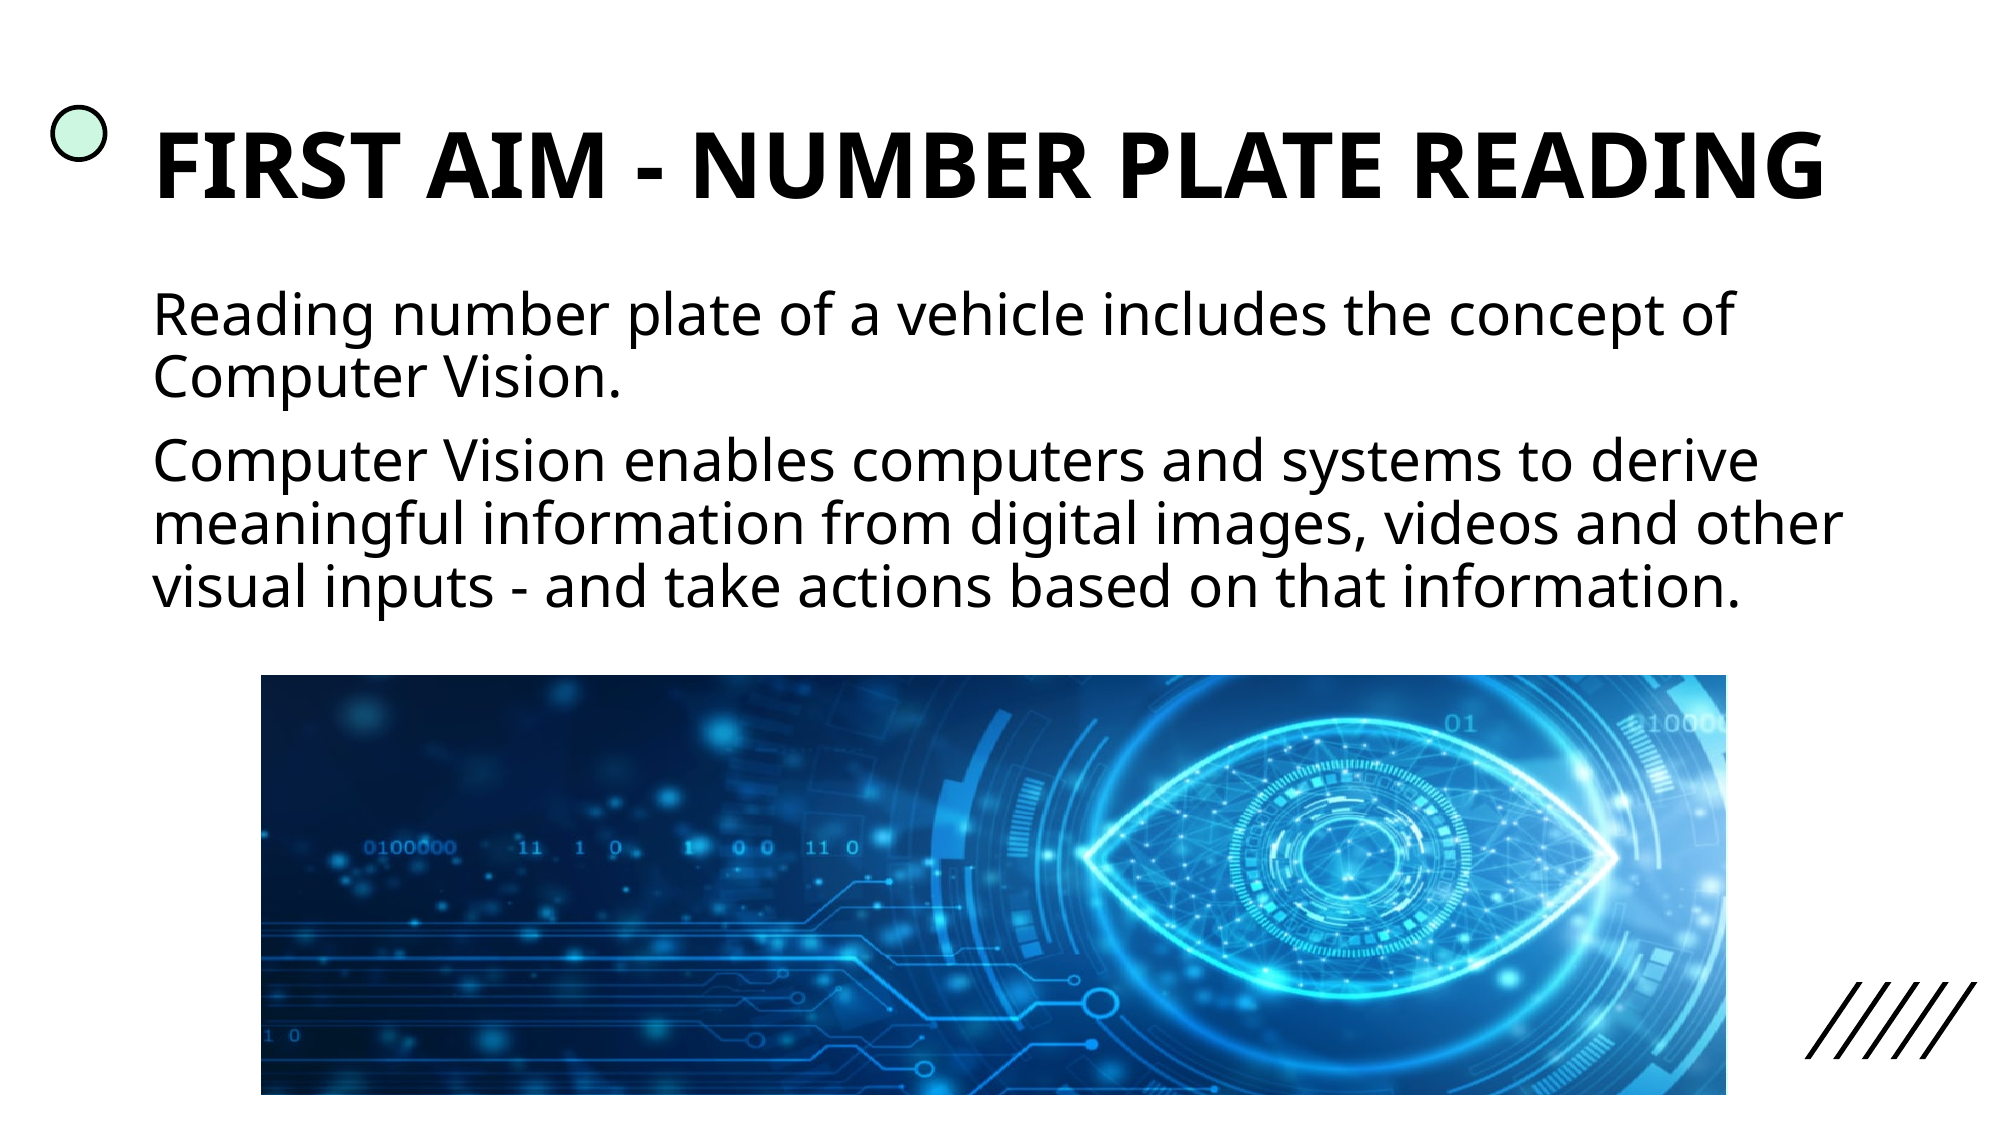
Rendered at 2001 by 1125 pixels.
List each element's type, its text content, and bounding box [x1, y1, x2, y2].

picture [260, 675, 1728, 1096]
list Reading number plate of a vehicle includes the concept of Computer Vision. Computer Vision enables computers and systems to derive meaningful information from digital images, videos and other visual inputs - and take actions based on that information. [137, 277, 1863, 1014]
title FIRST AIM - NUMBER PLATE READING [137, 59, 1863, 277]
